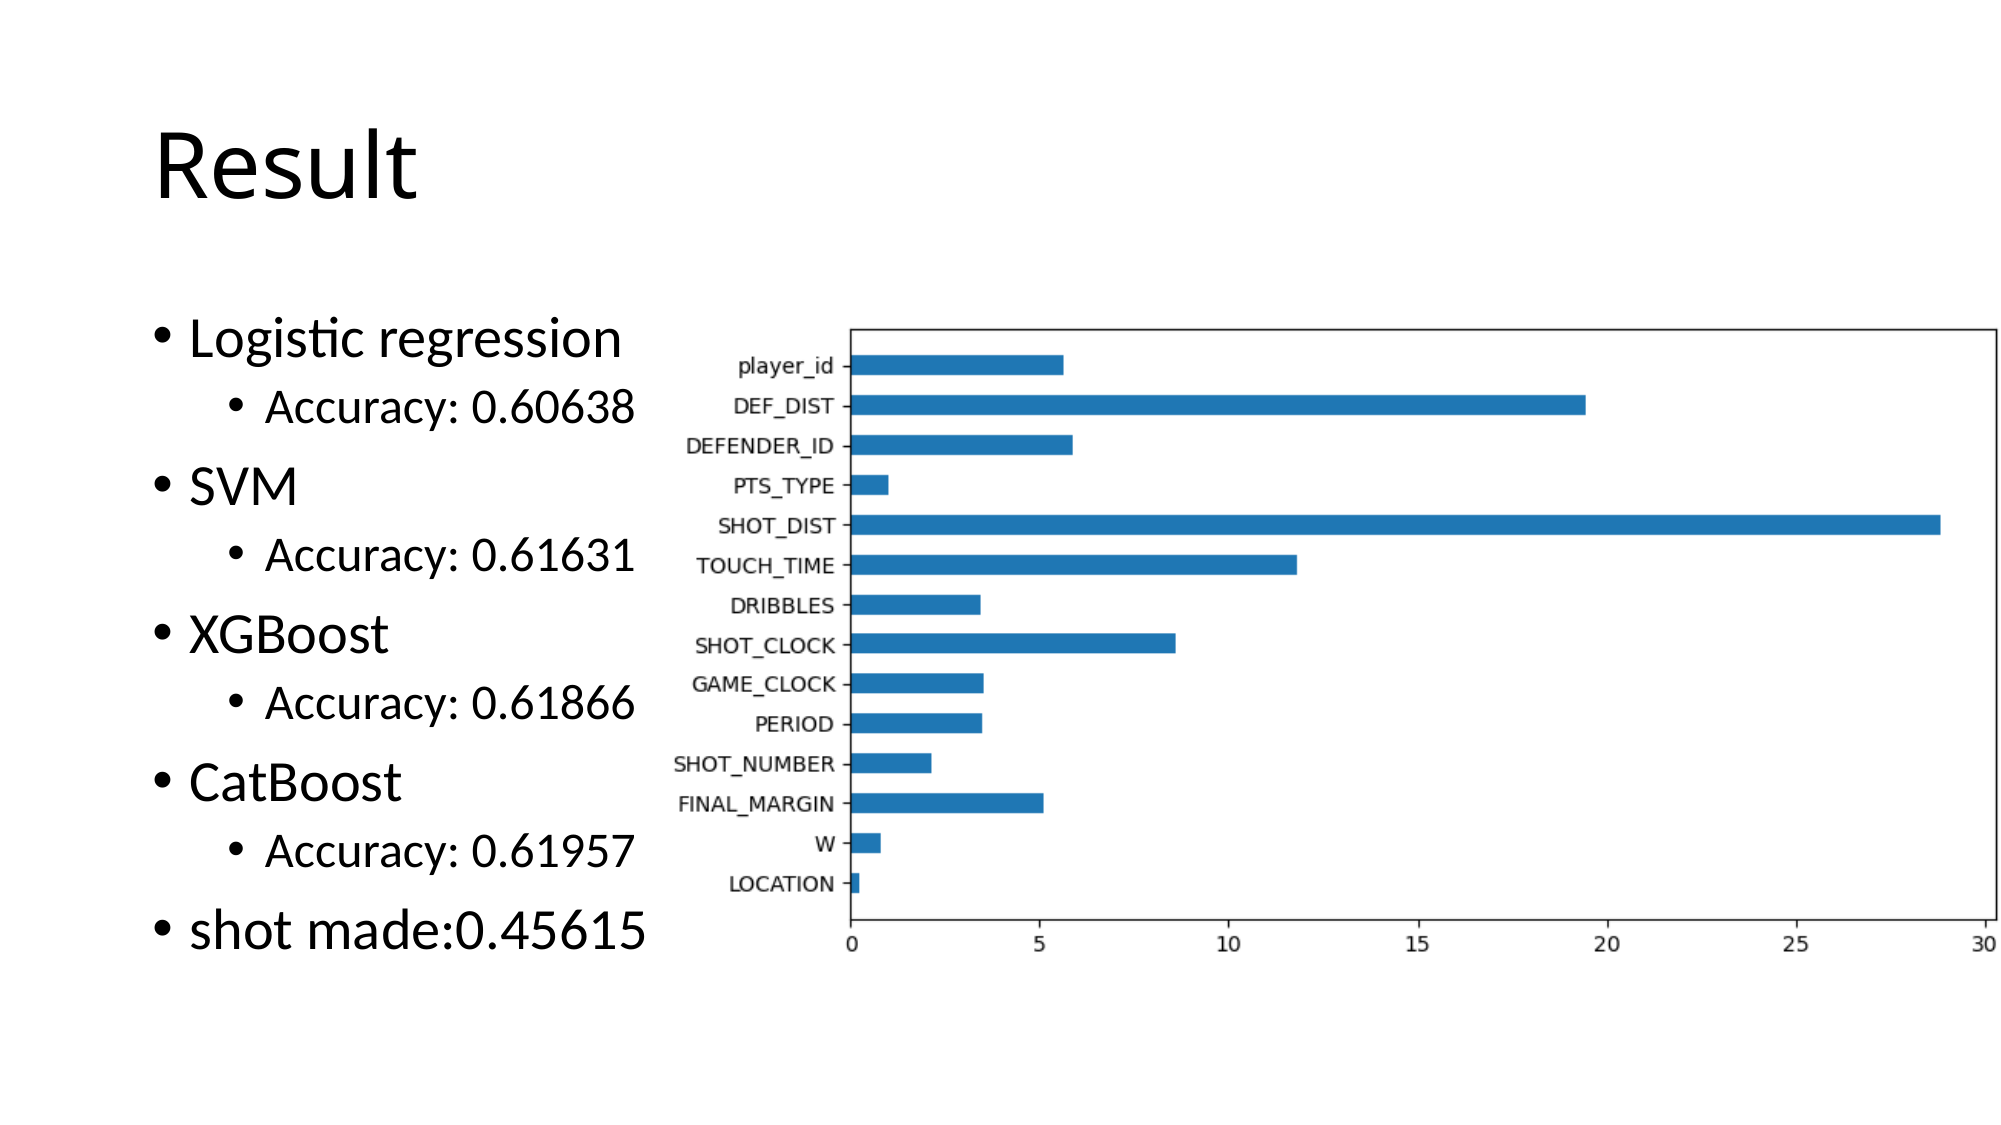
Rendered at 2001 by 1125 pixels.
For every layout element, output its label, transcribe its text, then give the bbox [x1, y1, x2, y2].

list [666, 309, 2000, 1004]
list Logistic regression Accuracy: 0.60638 SVM Accuracy: 0.61631 XGBoost Accuracy: 0.61866 CatBoost Accuracy: 0.61957 shot made:0.45615 [137, 299, 988, 1014]
title Result [137, 59, 1863, 278]
